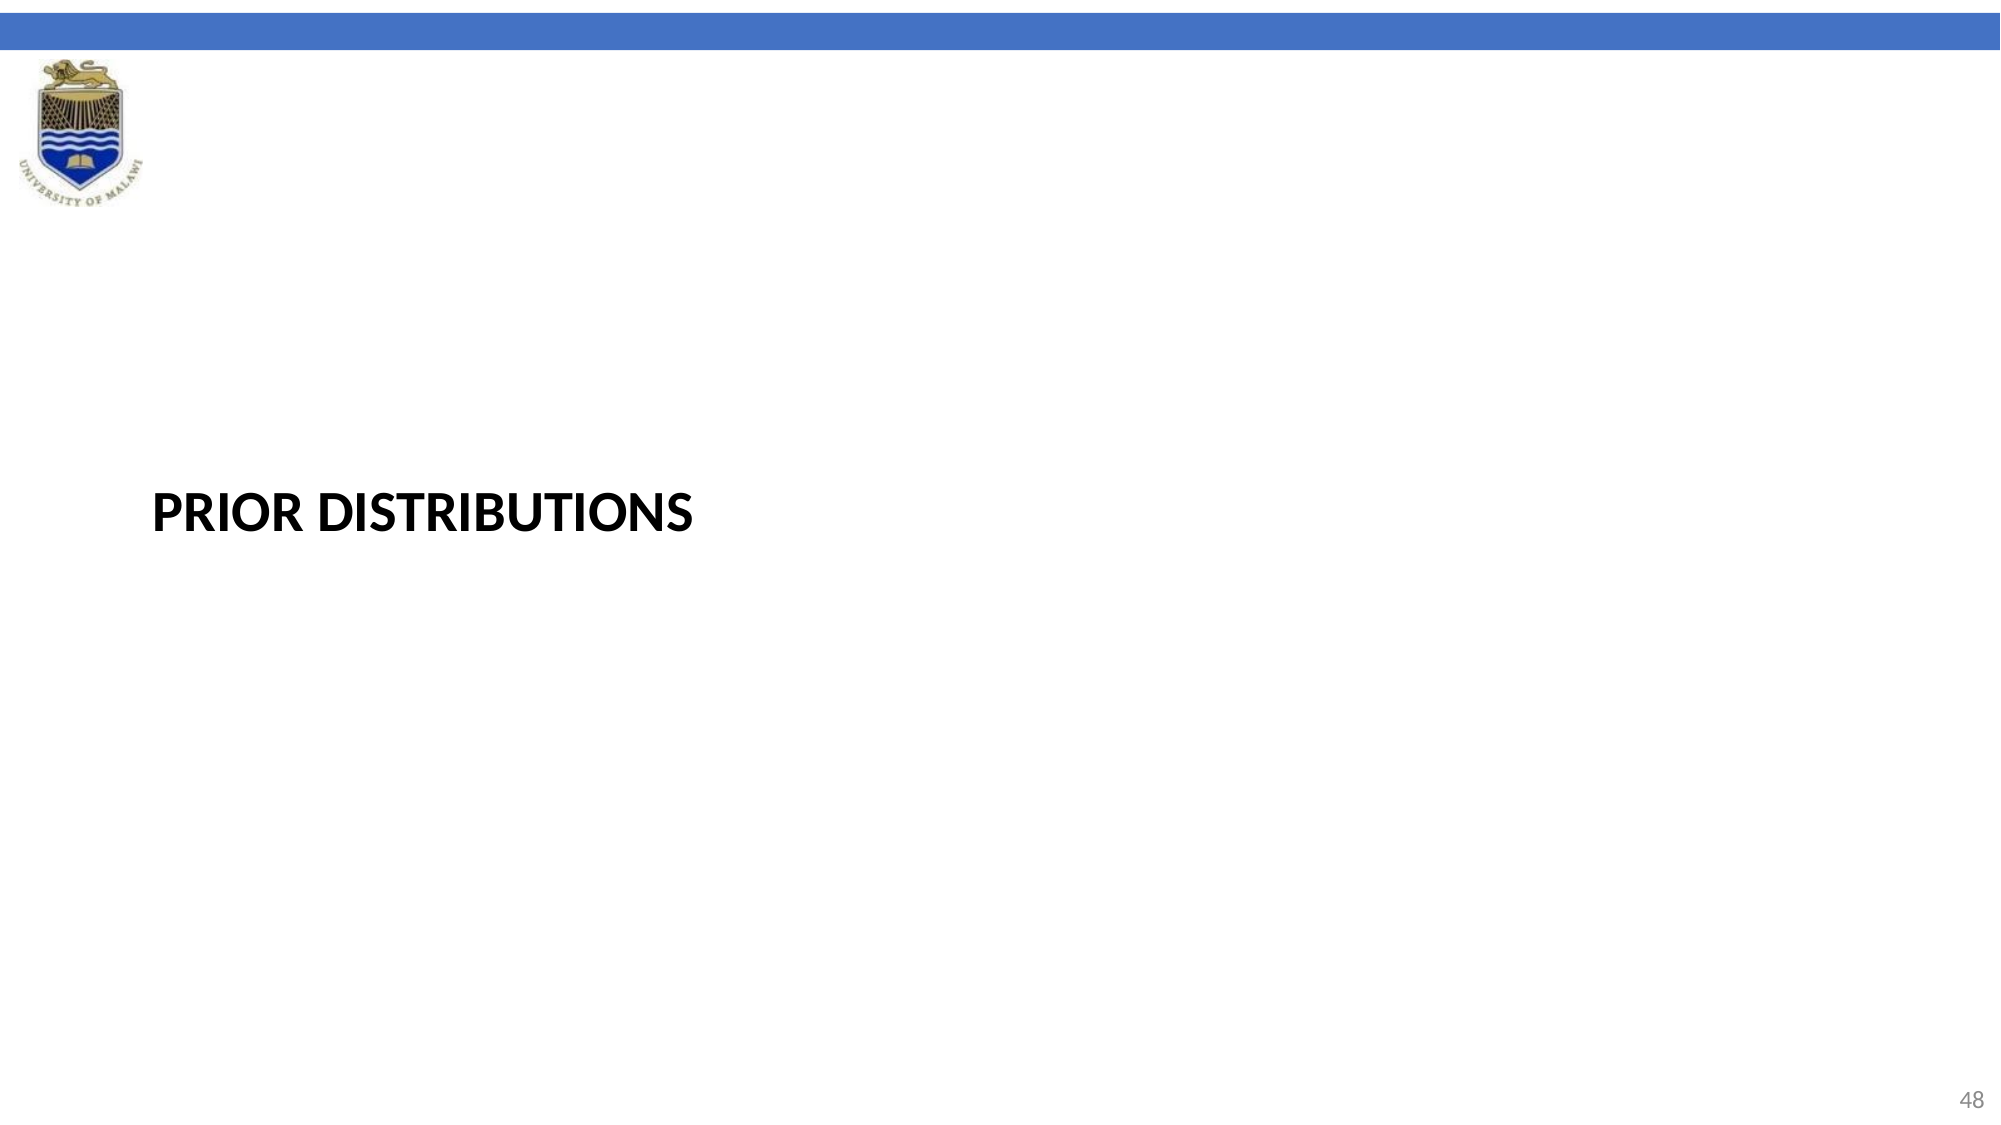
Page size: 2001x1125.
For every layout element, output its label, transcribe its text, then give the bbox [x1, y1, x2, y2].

picture [19, 59, 143, 207]
slide_number ‹#› [1550, 1073, 2000, 1125]
